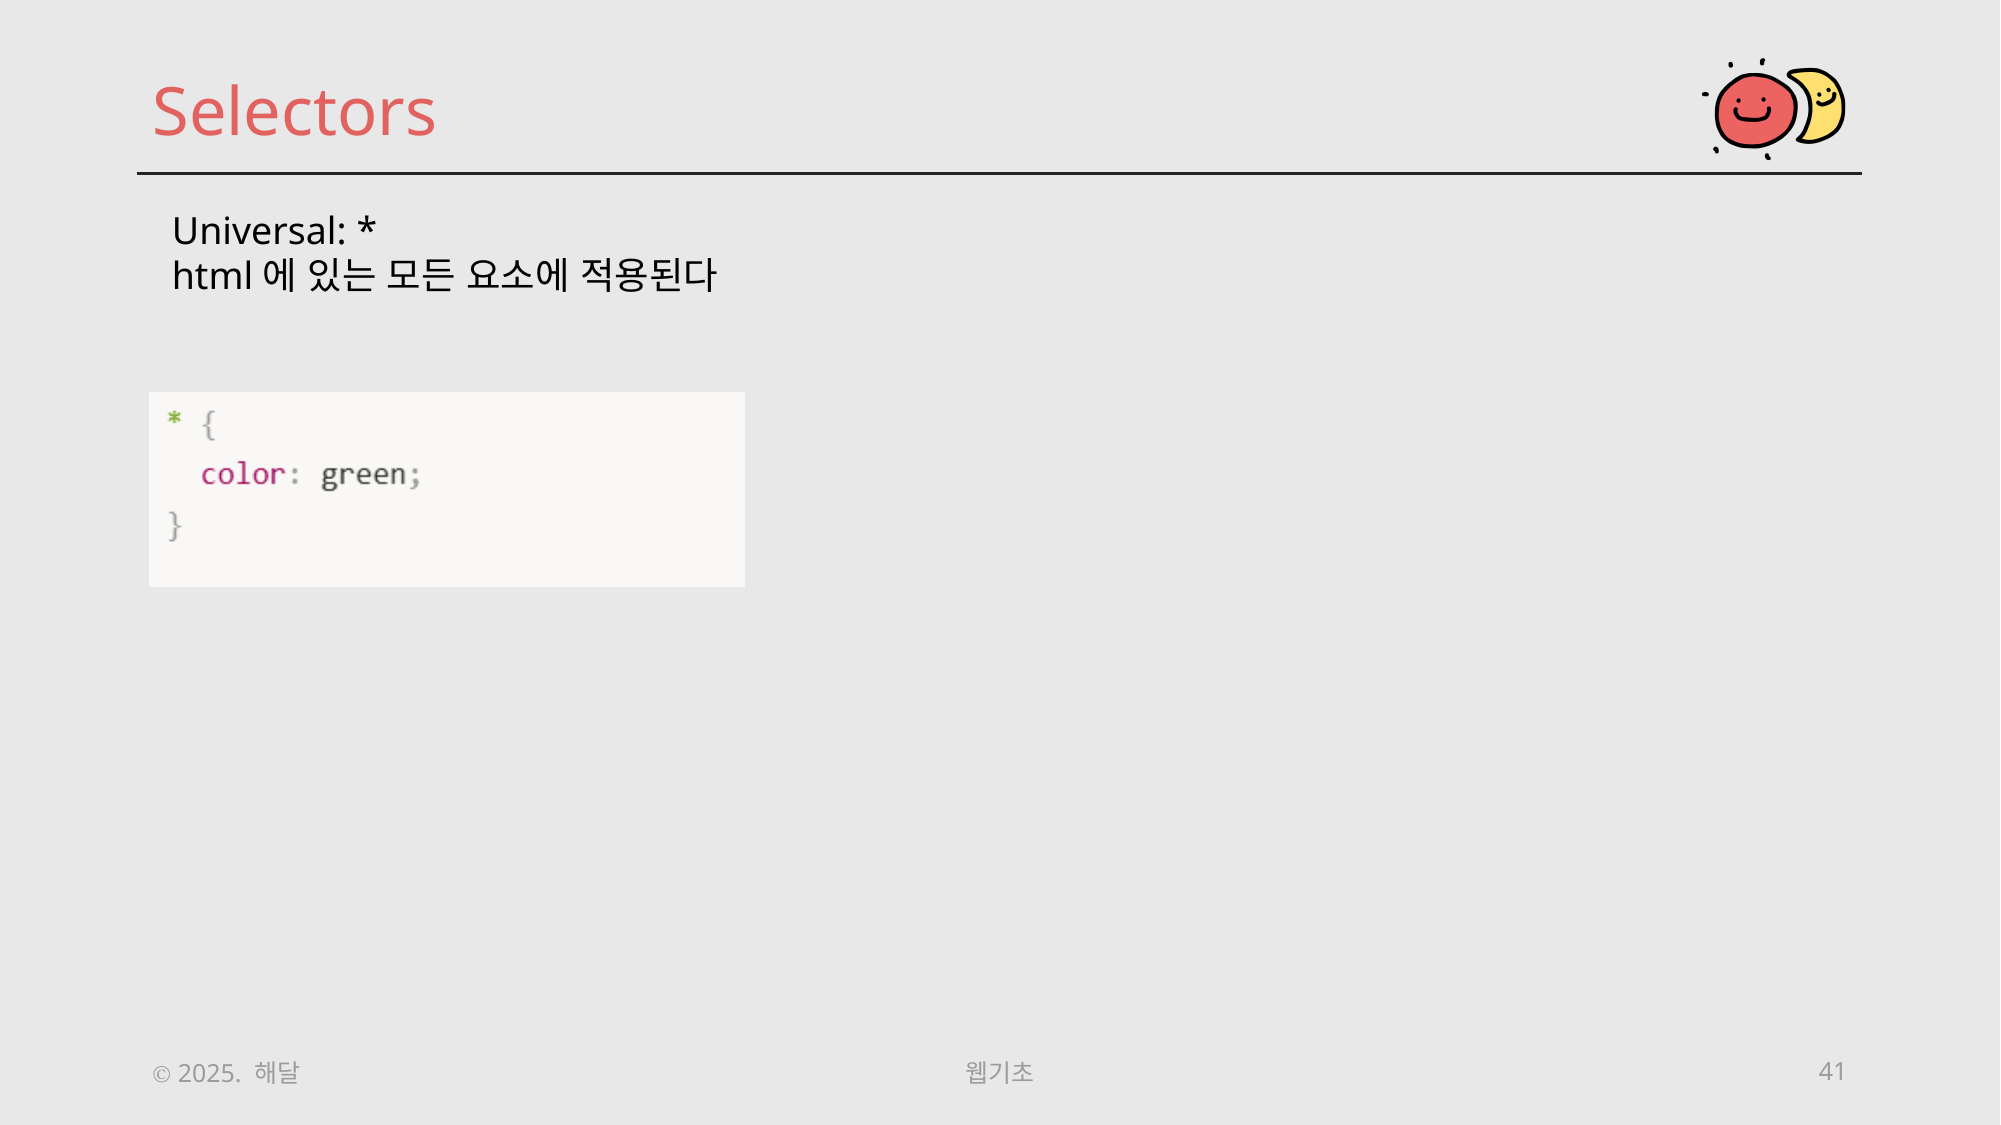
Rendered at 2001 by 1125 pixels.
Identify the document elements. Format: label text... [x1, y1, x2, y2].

list Selectors [137, 51, 1512, 167]
footer 웹기초 [662, 1042, 1338, 1103]
slide_number 41 [1412, 1042, 1863, 1103]
text_box Universal: * html에 있는 모든 요소에 적용된다 [157, 199, 734, 305]
picture [1687, 52, 1863, 168]
slide_number Ⓒ 2025. 해달 [137, 1042, 588, 1103]
picture [149, 392, 746, 587]
